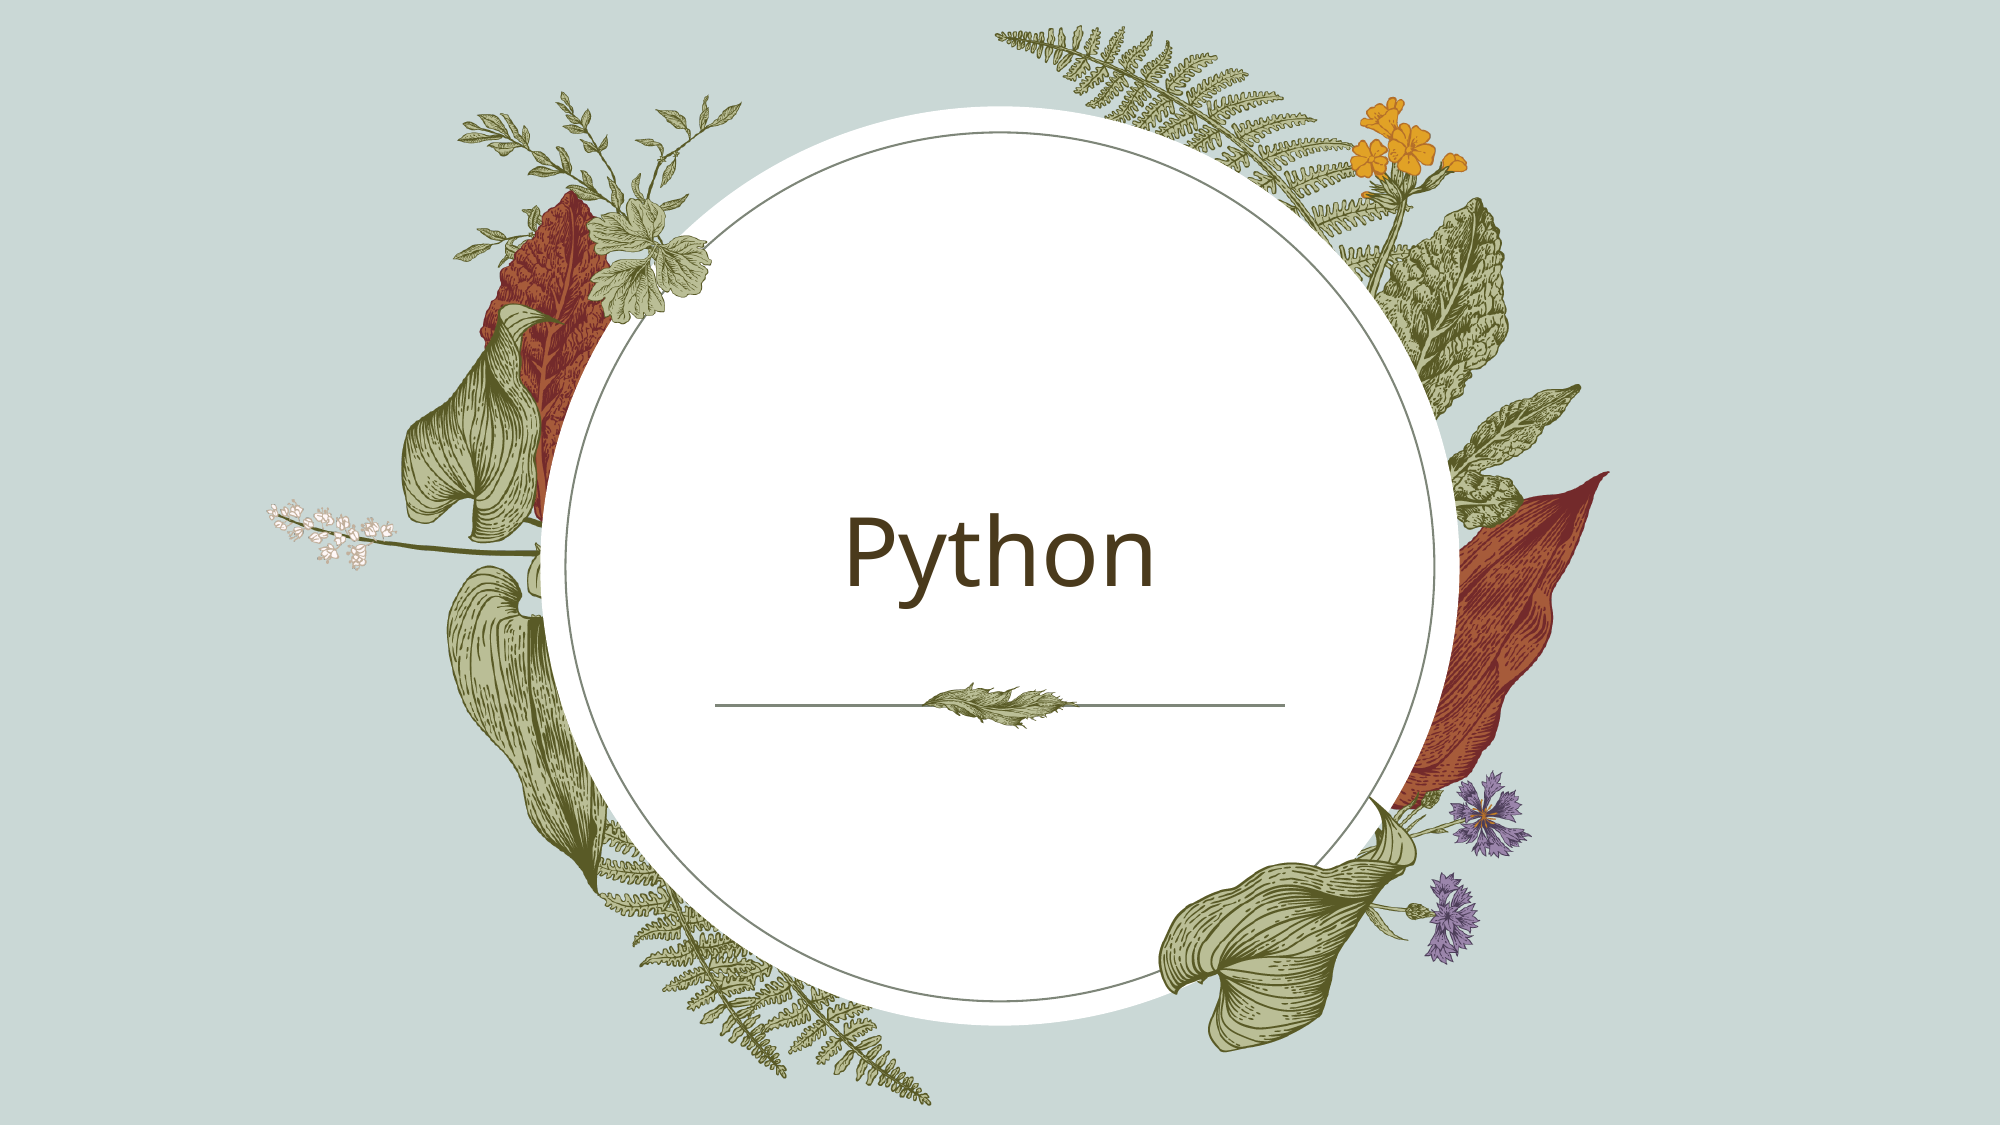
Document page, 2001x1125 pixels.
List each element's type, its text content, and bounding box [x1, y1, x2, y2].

title Python [451, 436, 1549, 615]
picture [248, 0, 1626, 1125]
